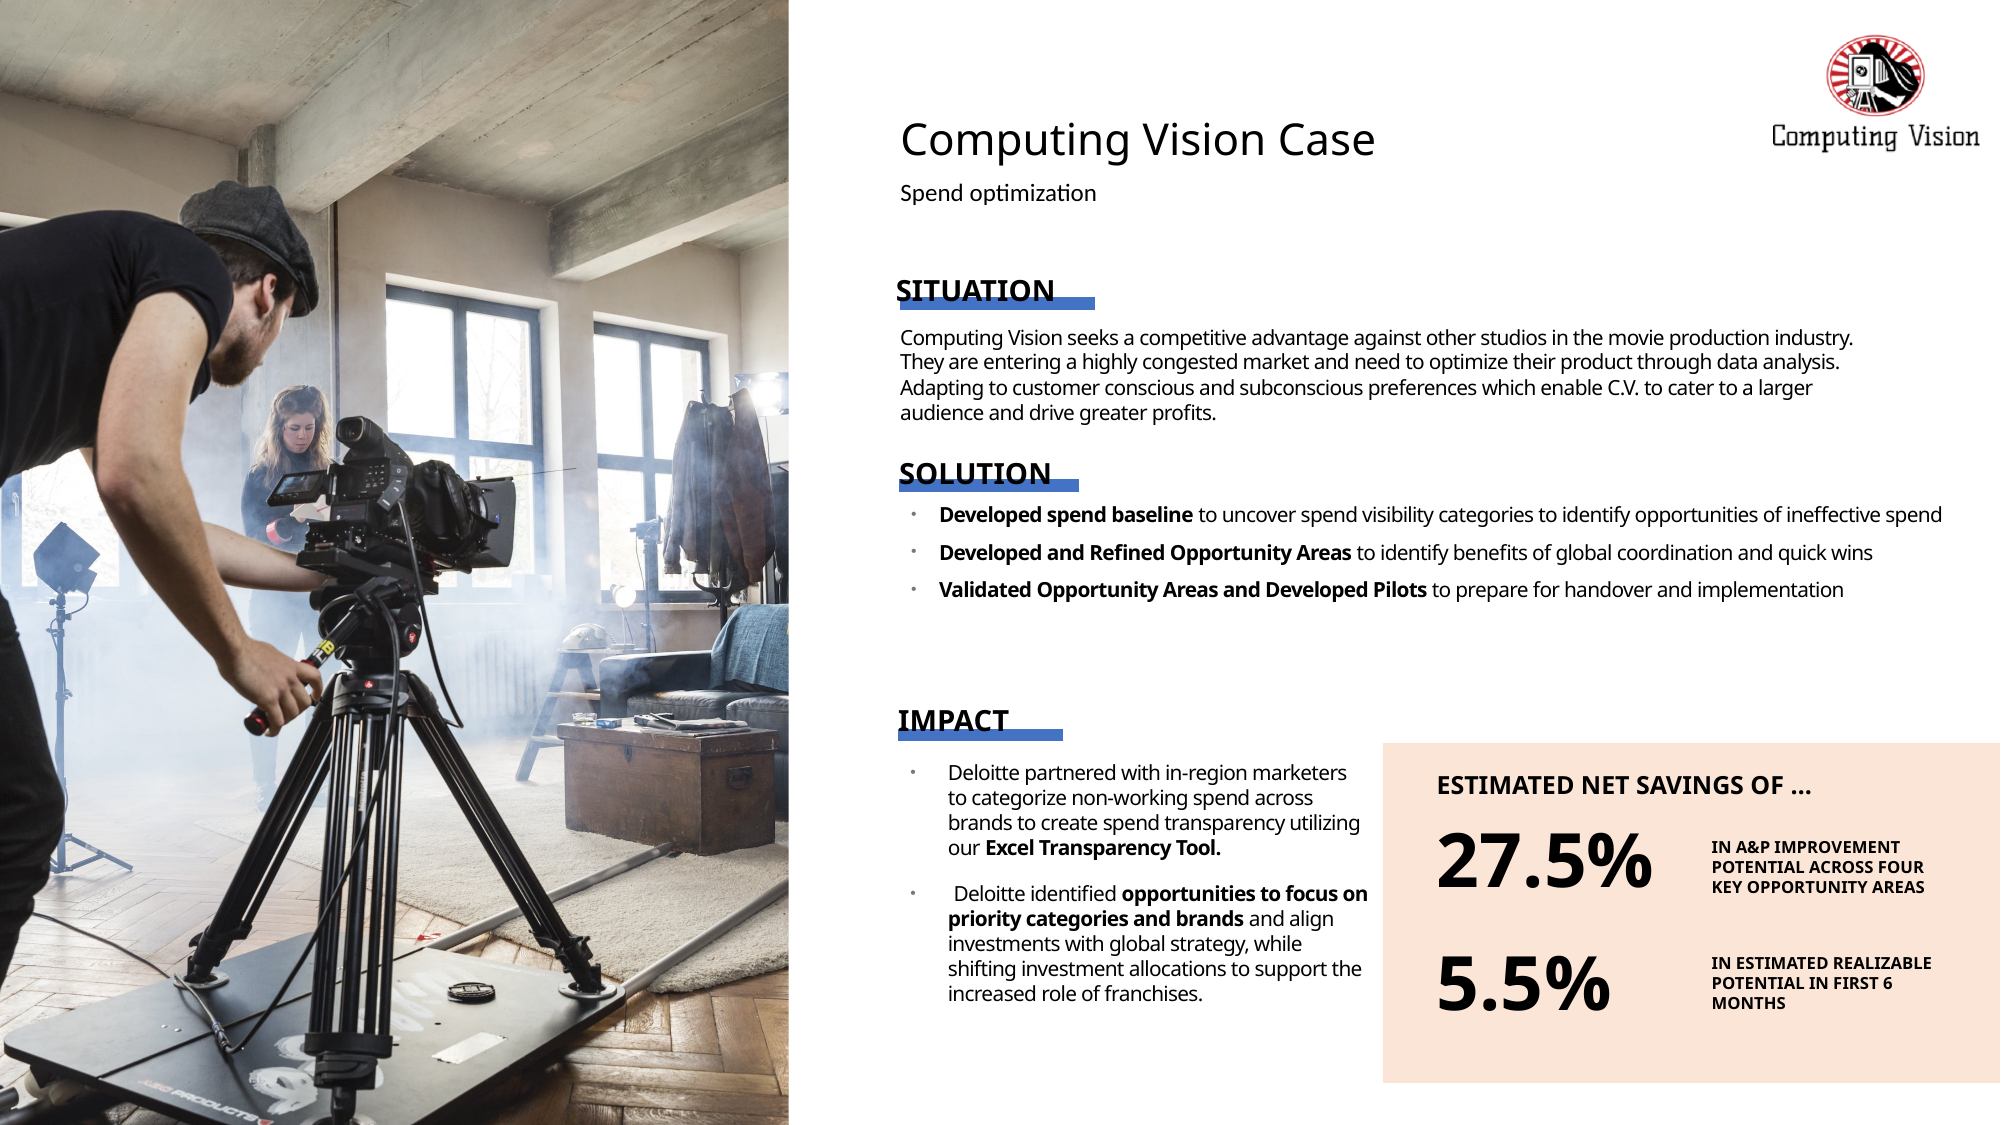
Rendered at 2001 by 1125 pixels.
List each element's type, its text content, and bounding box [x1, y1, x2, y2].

text_box IN A&P IMPROVEMENT POTENTIAL ACROSS FOUR KEY OPPORTUNITY AREAS [1696, 829, 1978, 904]
text_box [1382, 742, 2000, 1084]
picture [0, 0, 789, 1125]
list Spend optimization [885, 172, 1893, 235]
picture [1751, 0, 2000, 189]
title Computing Vision Case [885, 109, 1751, 172]
text_box Developed spend baseline to uncover spend visibility categories to identify opportunities of ineffective spend Developed and Refined Opportunity Areas to identify benefits of global coordination and quick wins Validated Opportunity Areas and Developed Pilots to prepare for handover and implementation [896, 494, 1964, 683]
text_box Deloitte partnered with in-region marketers to categorize non-working spend across brands to create spend transparency utilizing our Excel Transparency Tool. Deloitte identified opportunities to focus on priority categories and brands and align investments with global strategy, while shifting investment allocations to support the increased role of franchises. [895, 752, 1383, 1030]
text_box ESTIMATED NET SAVINGS OF … 27.5% [1421, 762, 1899, 910]
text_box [895, 272, 1298, 308]
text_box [898, 702, 1075, 739]
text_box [899, 454, 1085, 491]
text_box IN ESTIMATED REALIZABLE POTENTIAL IN FIRST 6 MONTHS [1696, 945, 1978, 1021]
text_box Computing Vision seeks a competitive advantage against other studios in the movie production industry. They are entering a highly congested market and need to optimize their product through data analysis. Adapting to customer conscious and subconscious preferences which enable C.V. to cater to a larger audience and drive greater profits. [885, 316, 1893, 406]
text_box 5.5% [1421, 928, 1899, 1033]
